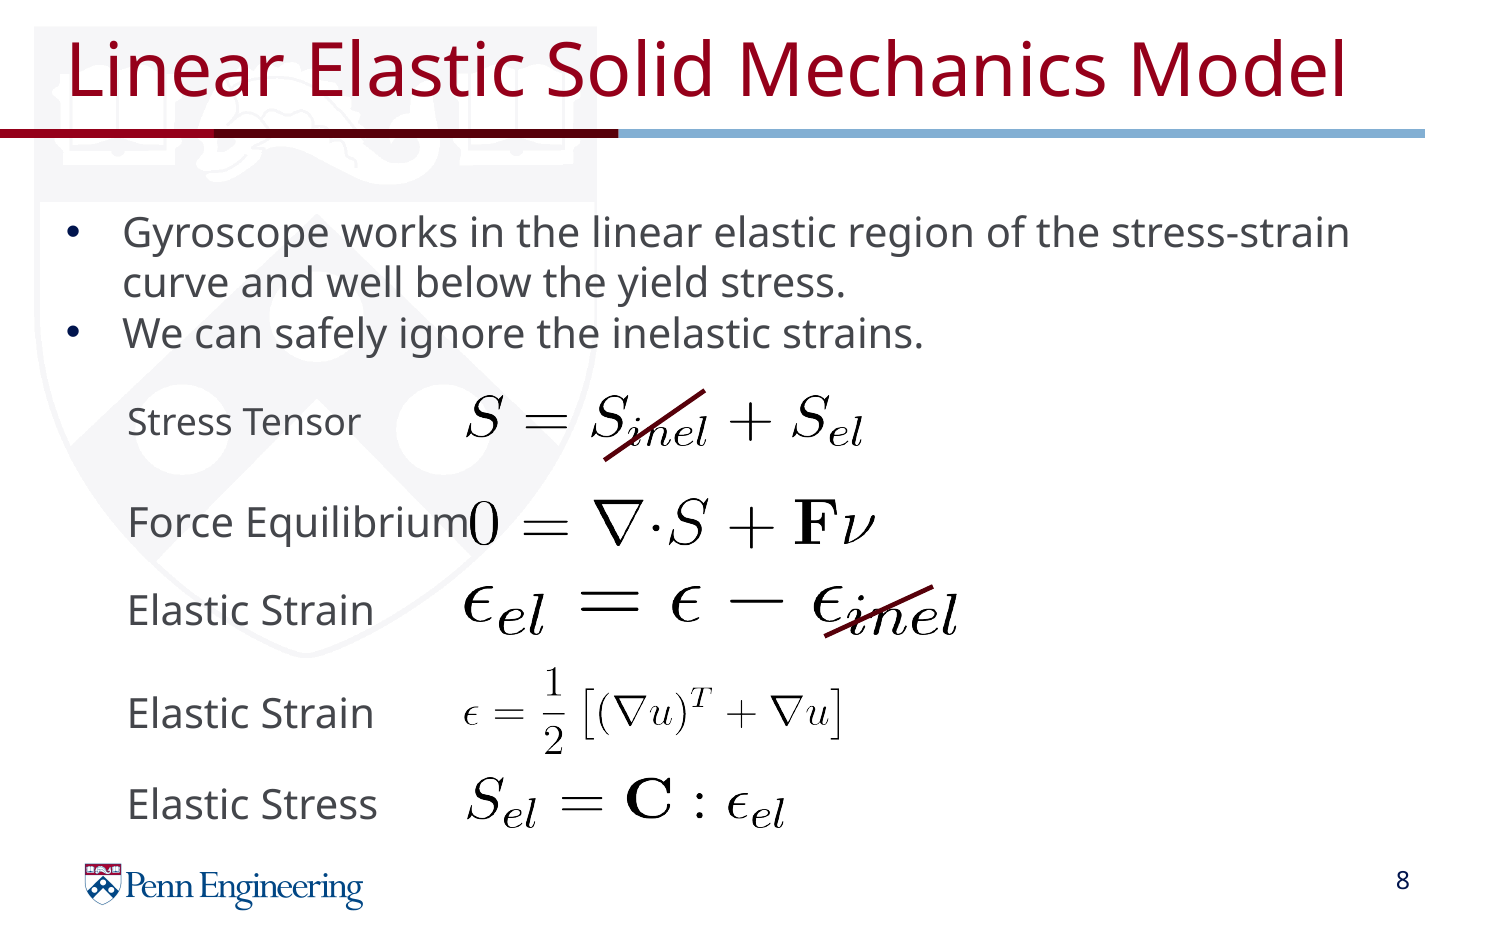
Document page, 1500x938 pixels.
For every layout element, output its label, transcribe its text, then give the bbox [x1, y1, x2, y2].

list Elastic Strain [111, 679, 395, 749]
list Stress Tensor [112, 390, 395, 461]
picture [464, 667, 839, 754]
picture [466, 777, 784, 828]
list Force Equilibrium [112, 487, 486, 558]
picture [75, 856, 372, 914]
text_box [464, 586, 957, 637]
slide_number ‹#› [1074, 856, 1425, 907]
picture [470, 498, 875, 549]
list Gyroscope works in the linear elastic region of the stress-strain curve and well below the yield stress. We can safely ignore the inelastic strains. [50, 198, 1414, 379]
title Linear Elastic Solid Mechanics Model [50, 2, 1401, 130]
list Elastic Strain [111, 576, 395, 647]
list Elastic Stress [111, 770, 395, 841]
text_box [466, 390, 862, 461]
